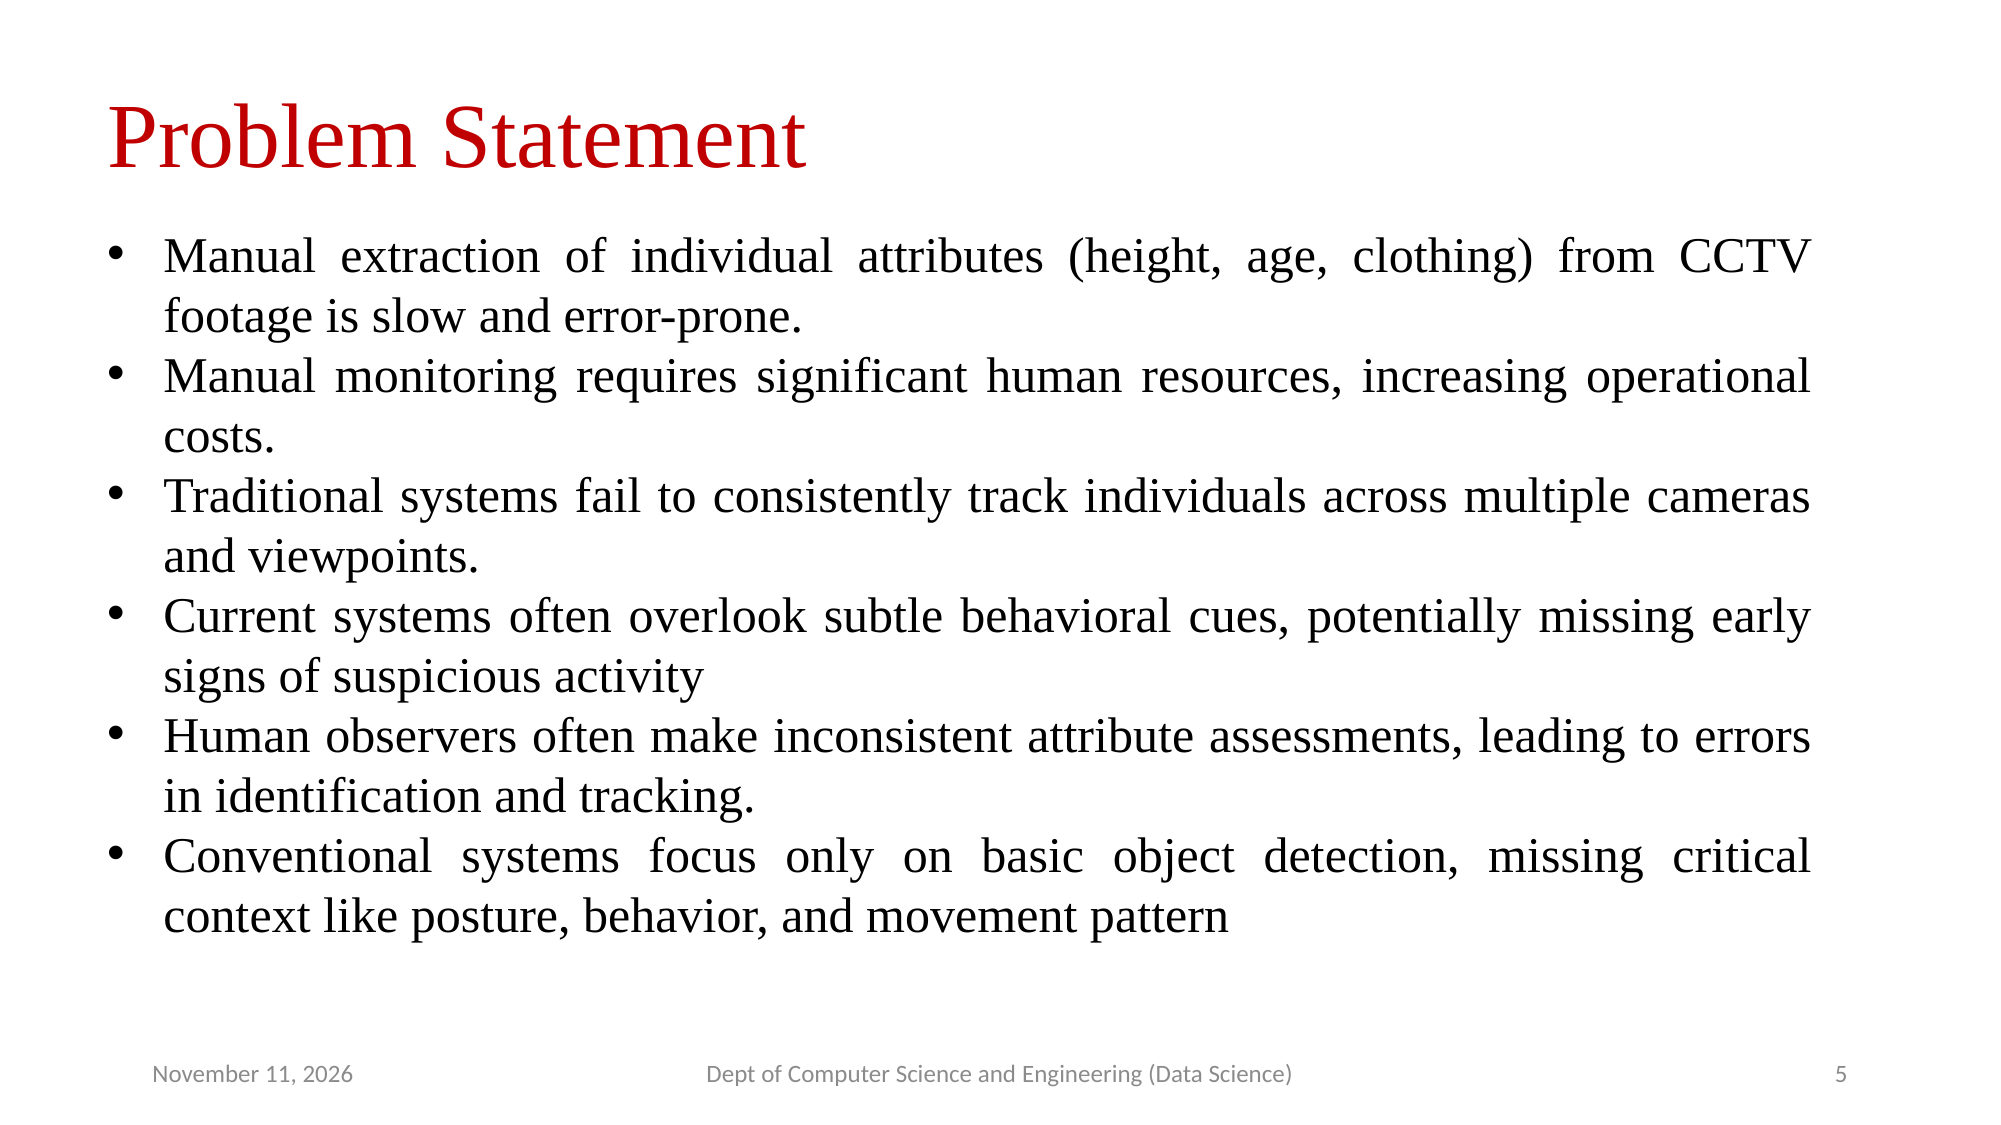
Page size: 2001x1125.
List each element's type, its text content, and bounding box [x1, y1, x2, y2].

text_box Problem Statement [92, 80, 1818, 215]
text_box Manual extraction of individual attributes (height, age, clothing) from CCTV footage is slow and error-prone. Manual monitoring requires significant human resources, increasing operational costs. Traditional systems fail to consistently track individuals across multiple cameras and viewpoints. Current systems often overlook subtle behavioral cues, potentially missing early signs of suspicious activity Human observers often make inconsistent attribute assessments, leading to errors in identification and tracking. Conventional systems focus only on basic object detection, missing critical context like posture, behavior, and movement pattern [92, 215, 1828, 950]
footer Dept of Computer Science and Engineering (Data Science) [662, 1042, 1338, 1103]
slide_number 5 [1412, 1042, 1863, 1103]
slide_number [137, 1042, 588, 1103]
